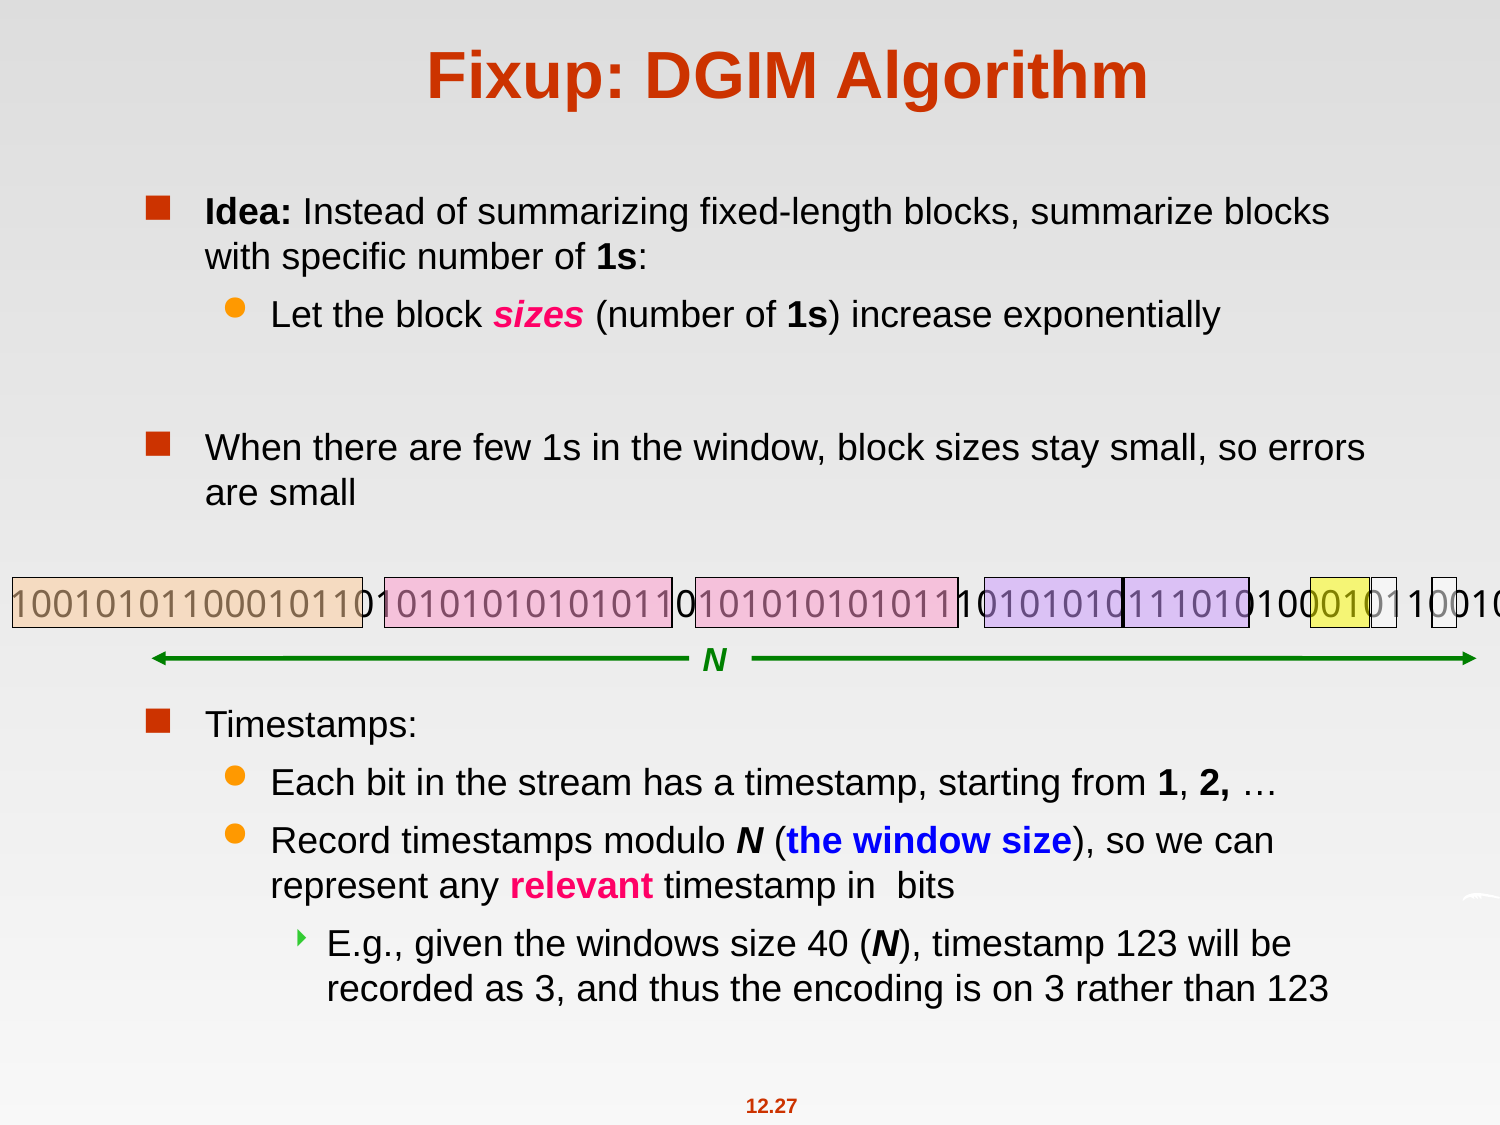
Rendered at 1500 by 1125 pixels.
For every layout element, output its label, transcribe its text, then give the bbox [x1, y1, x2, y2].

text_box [12, 572, 1500, 634]
text_box N [687, 642, 742, 686]
text_box [751, 652, 1477, 665]
title Fixup: DGIM Algorithm [126, 19, 1451, 120]
text_box [151, 652, 690, 665]
